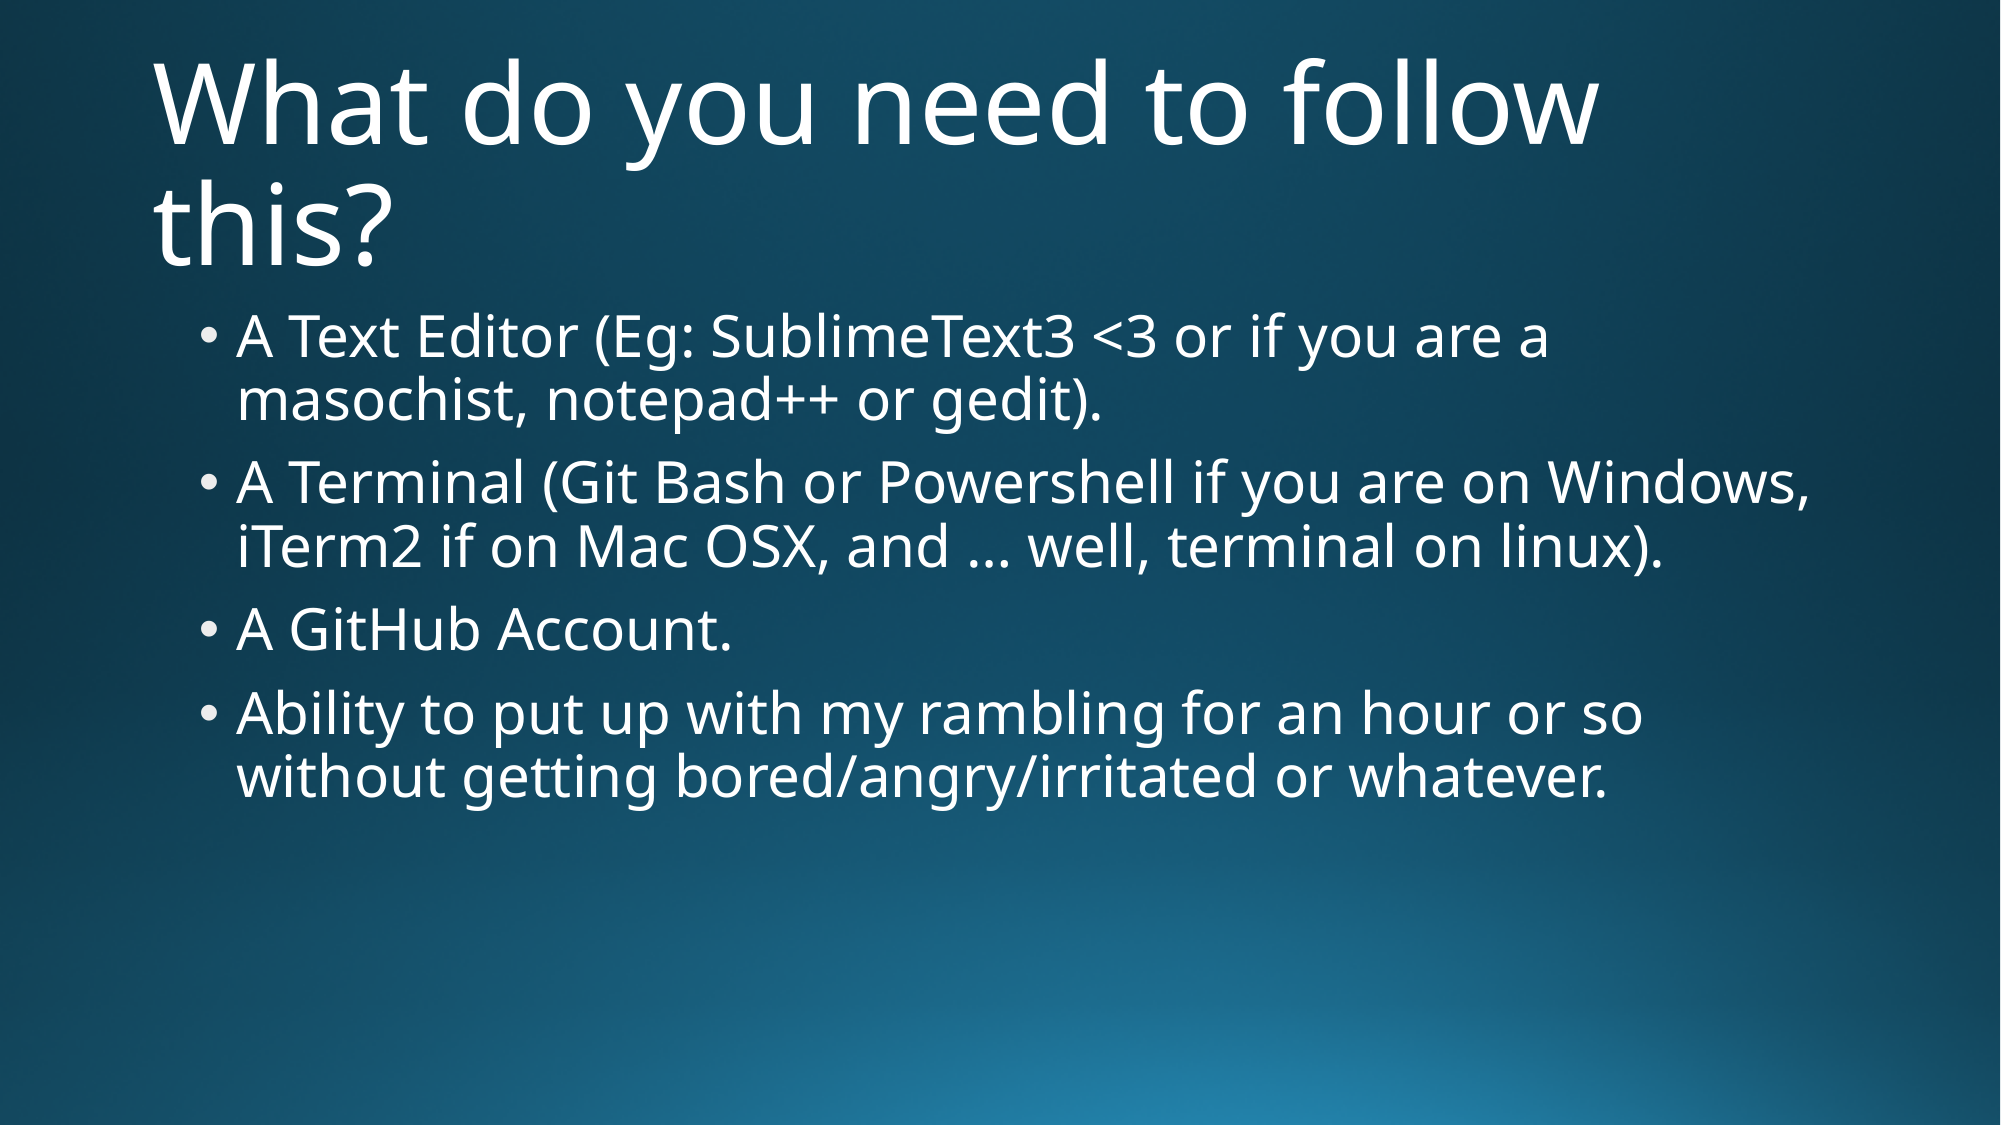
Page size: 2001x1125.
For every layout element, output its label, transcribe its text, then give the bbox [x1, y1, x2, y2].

picture [0, 0, 2001, 1125]
list A Text Editor (Eg: SublimeText3 <3 or if you are a masochist, notepad++ or gedit). A Terminal (Git Bash or Powershell if you are on Windows, iTerm2 if on Mac OSX, and … well, terminal on linux). A GitHub Account. Ability to put up with my rambling for an hour or so without getting bored/angry/irritated or whatever. [183, 299, 1863, 1014]
title What do you need to follow this? [137, 59, 1863, 278]
